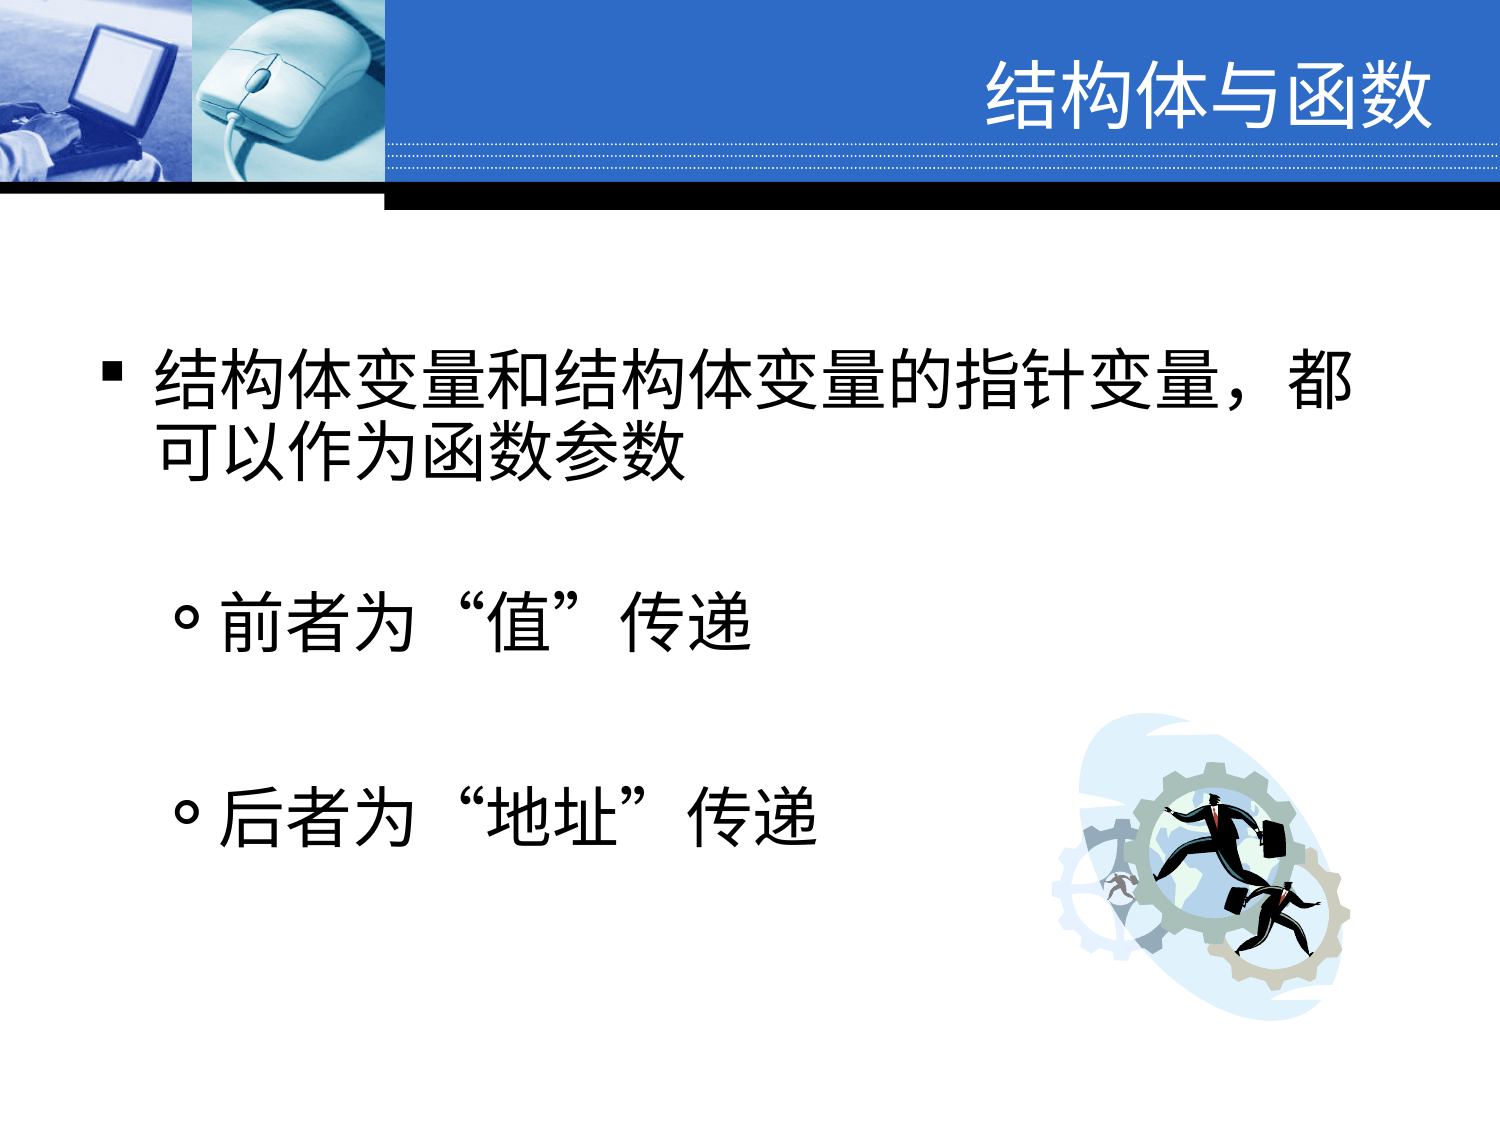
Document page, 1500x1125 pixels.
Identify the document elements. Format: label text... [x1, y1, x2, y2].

picture [0, 0, 385, 181]
list 结构体变量和结构体变量的指针变量，都可以作为函数参数 前者为“值”传递 后者为“地址”传递 [82, 339, 1432, 882]
title 结构体与函数 [412, 49, 1450, 138]
picture [1042, 708, 1355, 1026]
